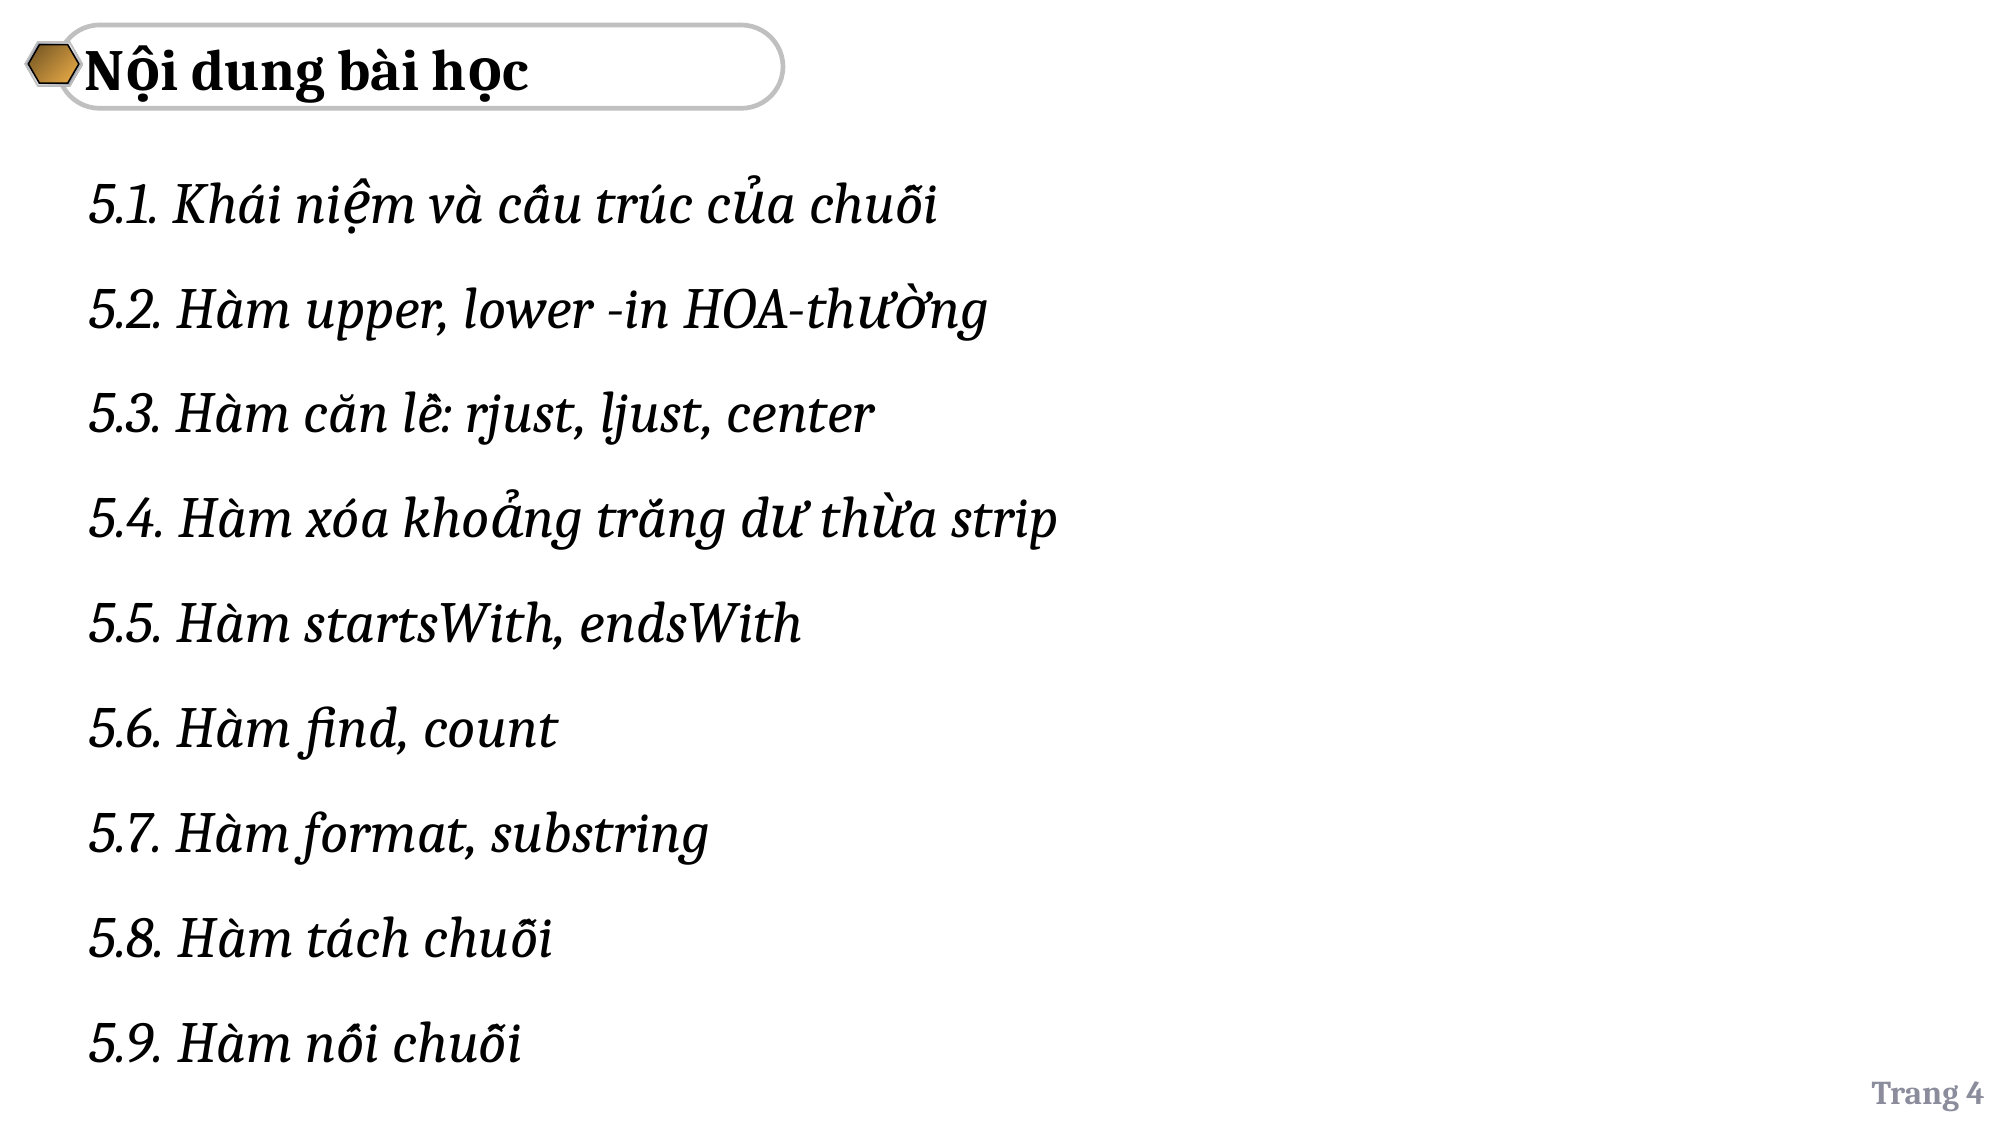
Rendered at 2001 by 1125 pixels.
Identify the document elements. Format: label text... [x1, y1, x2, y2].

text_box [24, 24, 784, 109]
text_box 5.1. Khái niệm và cấu trúc của chuỗi 5.2. Hàm upper, lower -in HOA-thường 5.3. Hàm căn lề: rjust, ljust, center 5.4. Hàm xóa khoảng trắng dư thừa strip 5.5. Hàm startsWith, endsWith 5.6. Hàm find, count 5.7. Hàm format, substring 5.8. Hàm tách chuỗi 5.9. Hàm nối chuỗi [74, 122, 1950, 984]
slide_number Trang 4 [1533, 1060, 2000, 1121]
